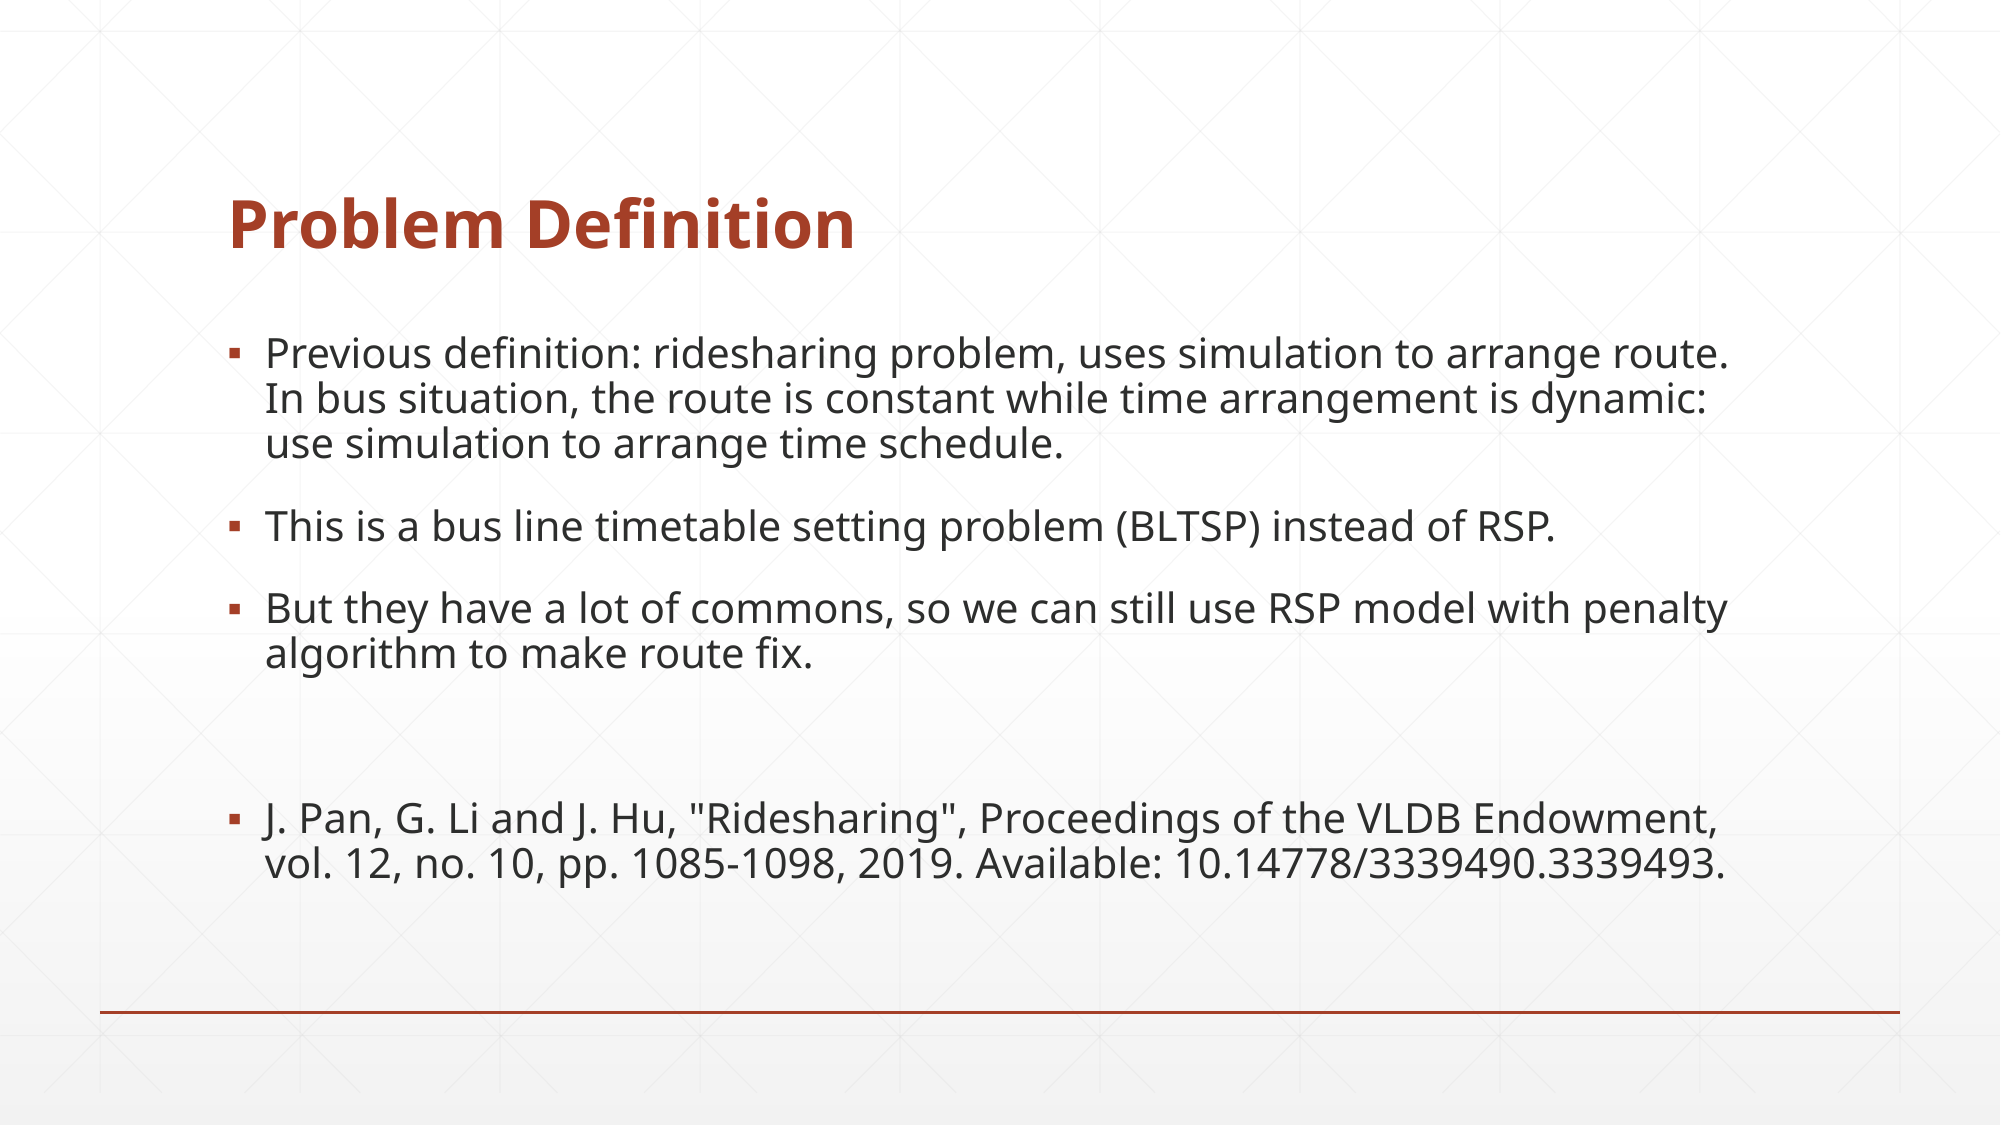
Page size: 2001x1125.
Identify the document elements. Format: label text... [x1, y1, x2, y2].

list Previous definition: ridesharing problem, uses simulation to arrange route. In bus situation, the route is constant while time arrangement is dynamic: use simulation to arrange time schedule. This is a bus line timetable setting problem (BLTSP) instead of RSP. But they have a lot of commons, so we can still use RSP model with penalty algorithm to make route fix. J. Pan, G. Li and J. Hu, "Ridesharing", Proceedings of the VLDB Endowment, vol. 12, no. 10, pp. 1085-1098, 2019. Available: 10.14778/3339490.3339493. [212, 324, 1788, 950]
title Problem Definition [212, 82, 1788, 271]
